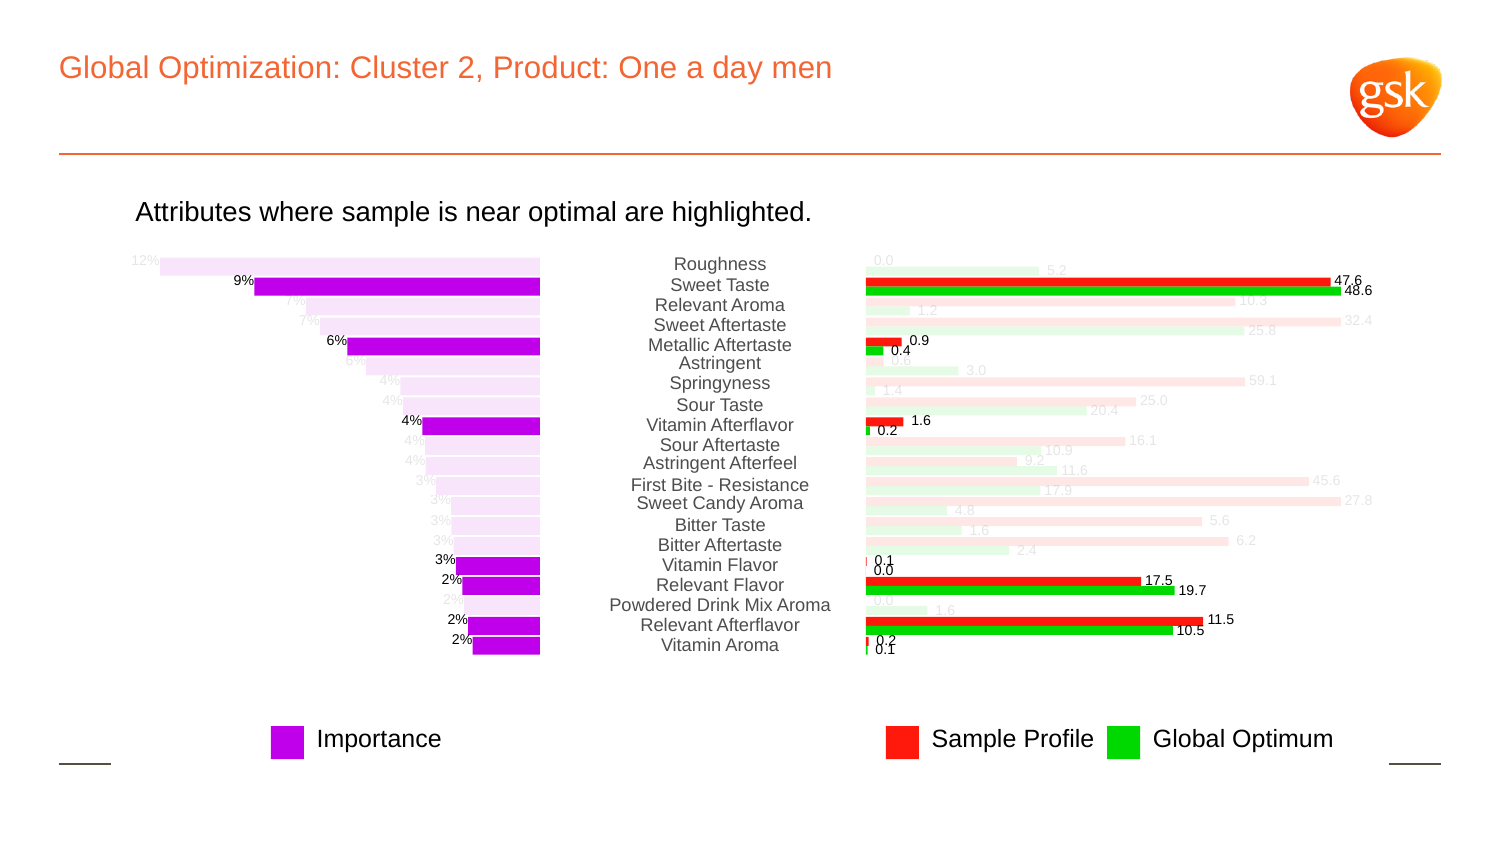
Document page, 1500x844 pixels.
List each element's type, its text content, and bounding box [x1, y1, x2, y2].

picture [1333, 38, 1457, 157]
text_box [112, 194, 1388, 796]
title Global Optimization: Cluster 2, Product: One a day men [58, 47, 1302, 86]
